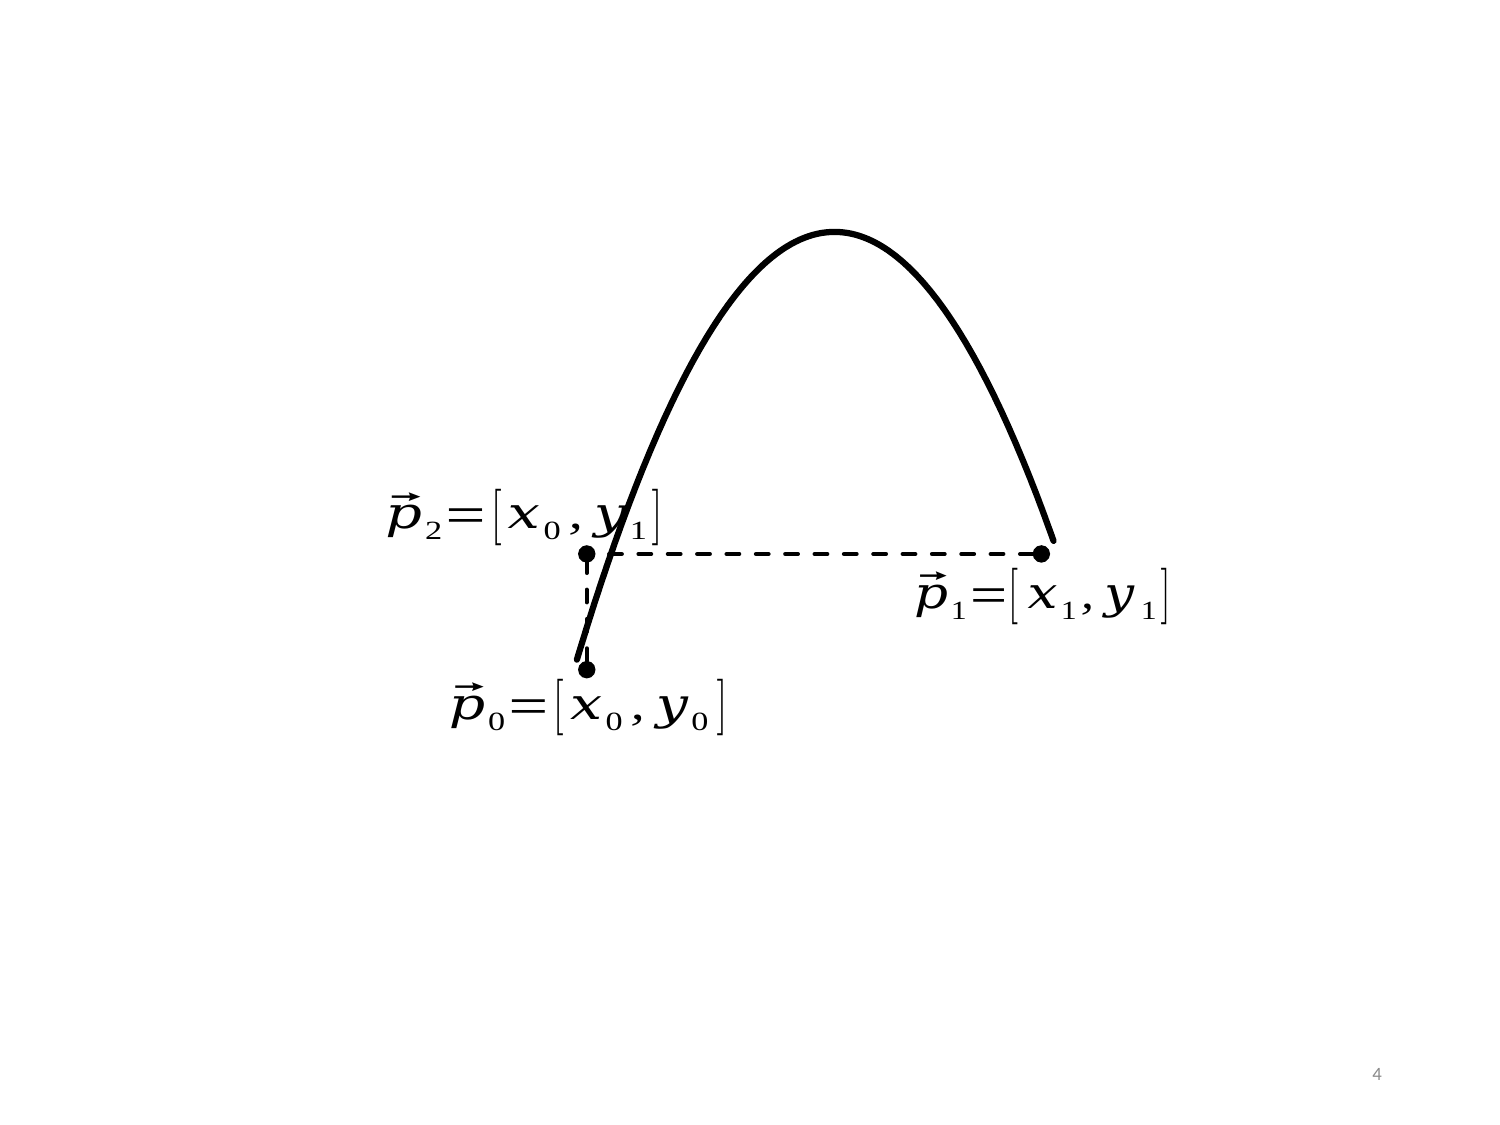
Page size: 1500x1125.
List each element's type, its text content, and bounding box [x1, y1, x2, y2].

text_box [385, 217, 1169, 739]
slide_number 4 [1059, 1042, 1397, 1103]
